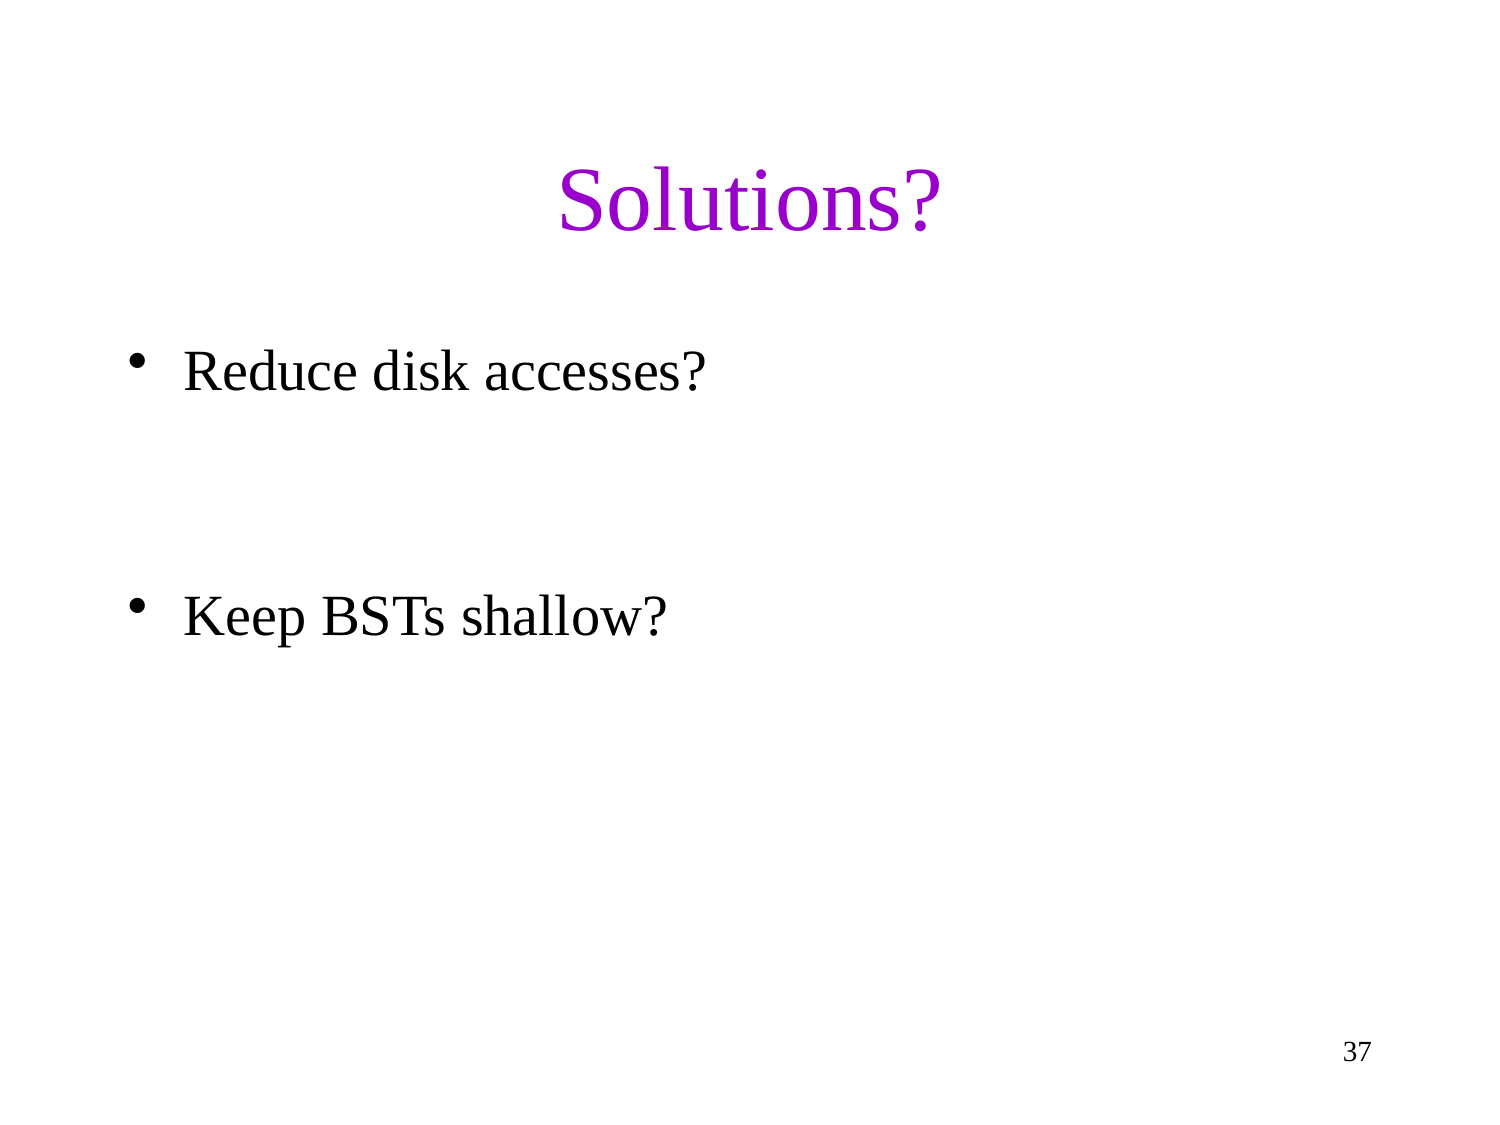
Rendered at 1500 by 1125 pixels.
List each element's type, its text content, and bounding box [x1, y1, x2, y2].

list Reduce disk accesses? Keep BSTs shallow? [112, 324, 1388, 1000]
title Solutions? [112, 99, 1388, 288]
slide_number 37 [1074, 1024, 1388, 1101]
